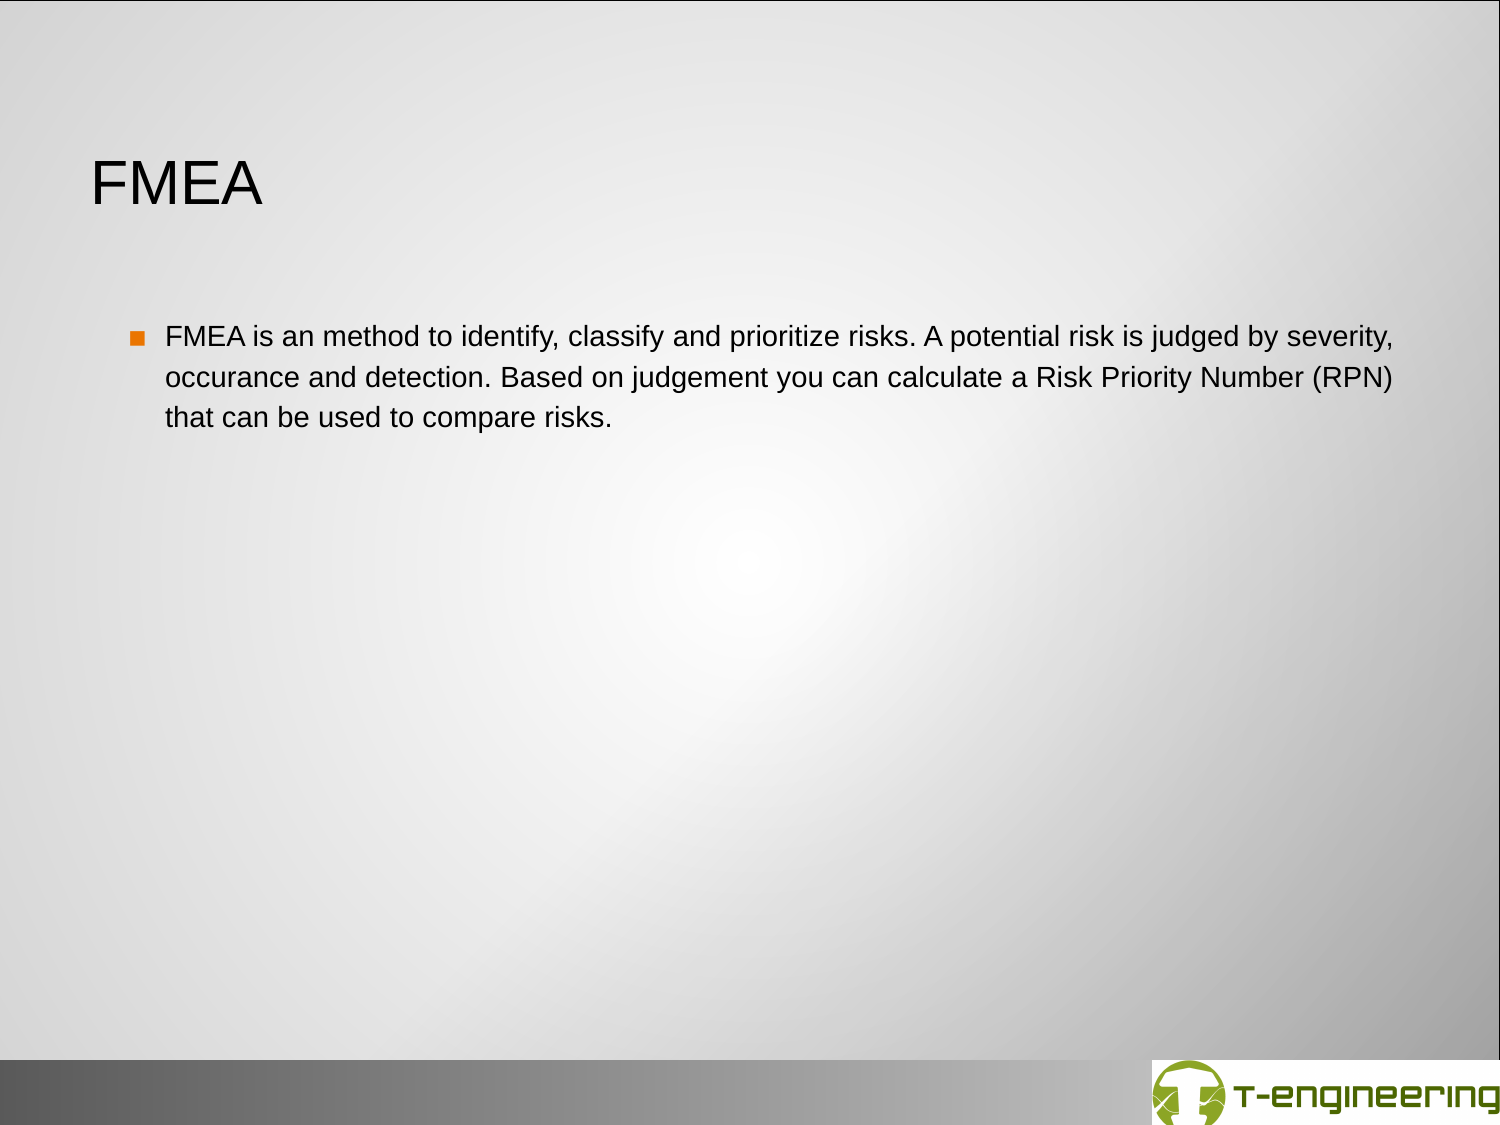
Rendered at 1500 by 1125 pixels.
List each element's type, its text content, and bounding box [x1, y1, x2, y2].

picture [1152, 1060, 1500, 1125]
list FMEA is an method to identify, classify and prioritize risks. A potential risk is judged by severity, occurance and detection. Based on judgement you can calculate a Risk Priority Number (RPN) that can be used to compare risks. [75, 262, 1425, 965]
title FMEA [75, 45, 1425, 233]
